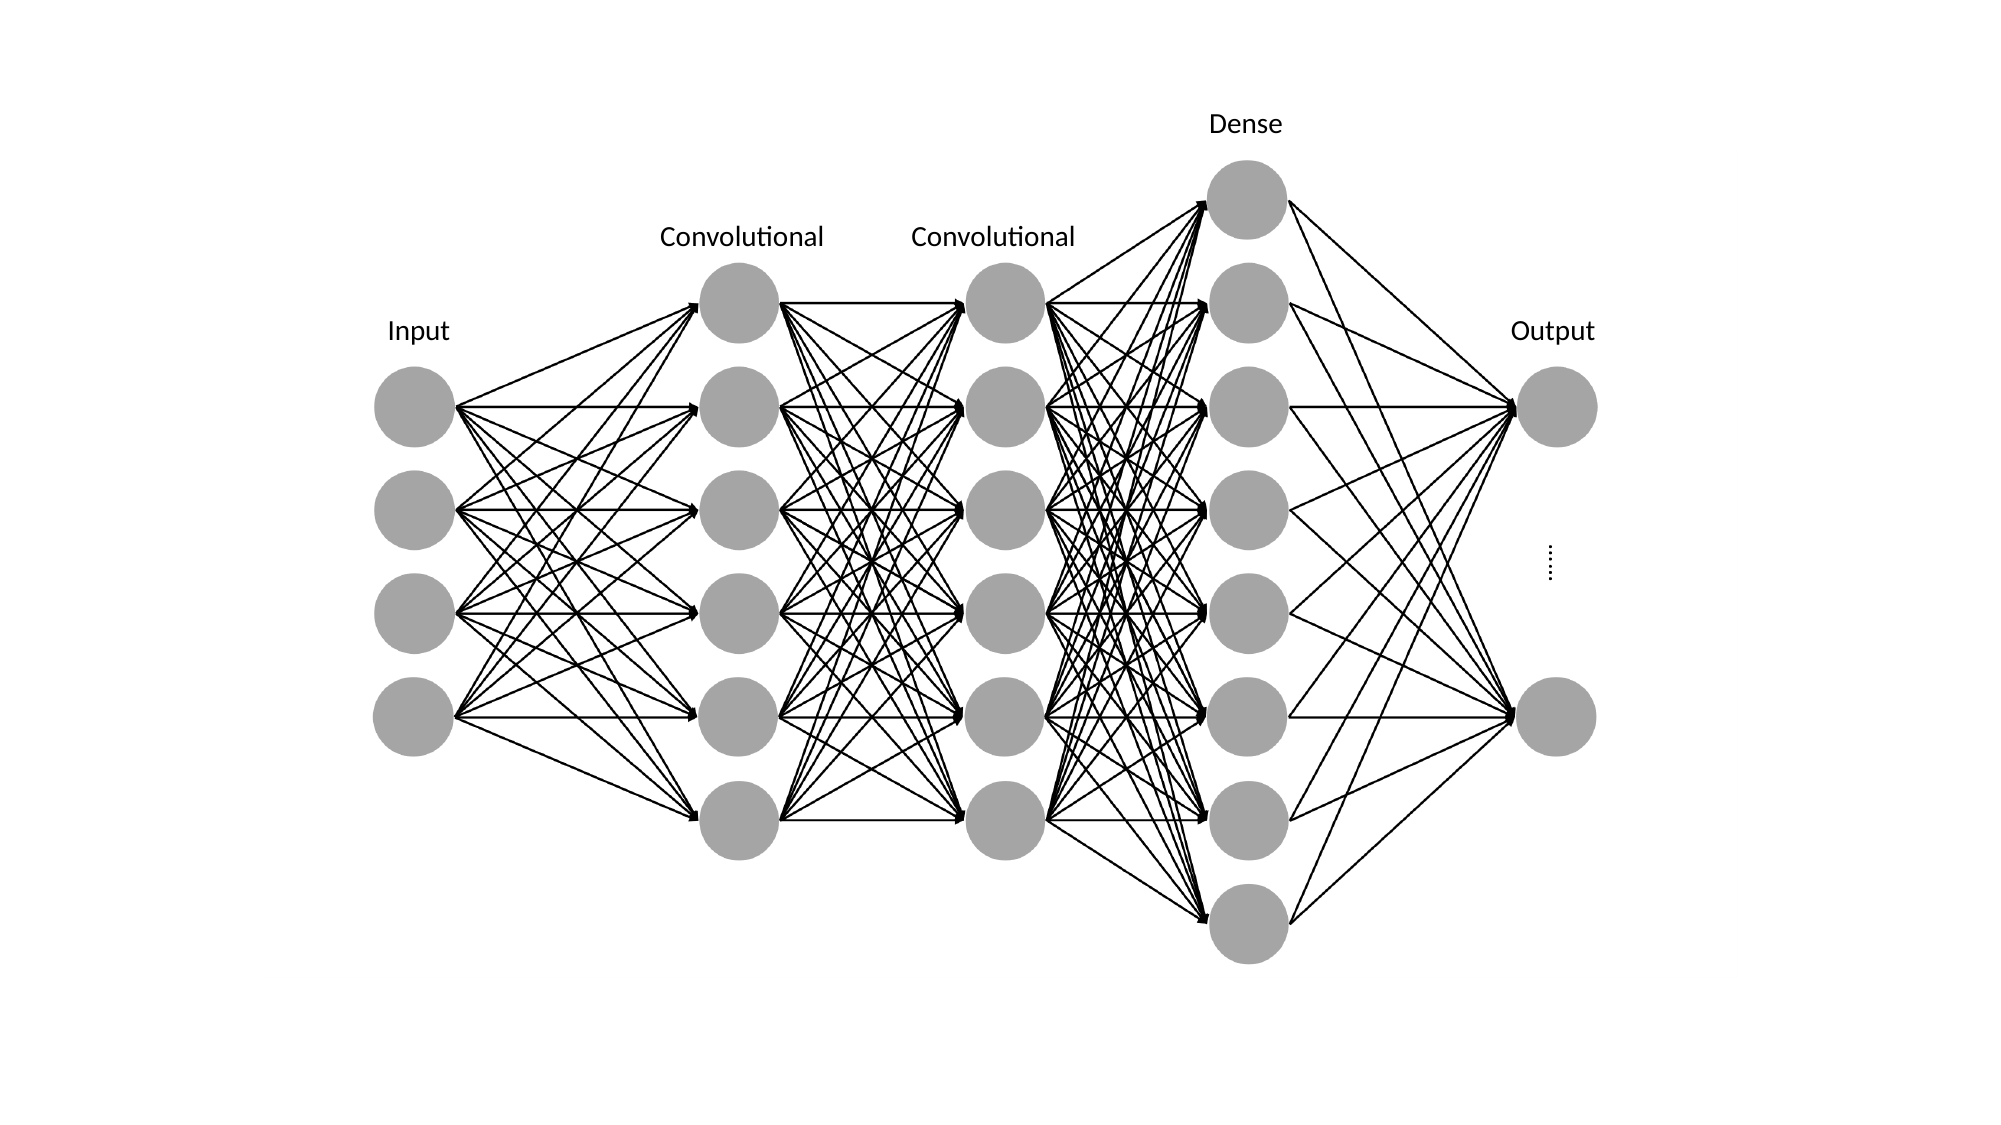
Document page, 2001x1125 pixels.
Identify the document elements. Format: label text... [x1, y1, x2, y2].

picture [262, 147, 1738, 978]
text_box Dense [1194, 97, 1304, 147]
